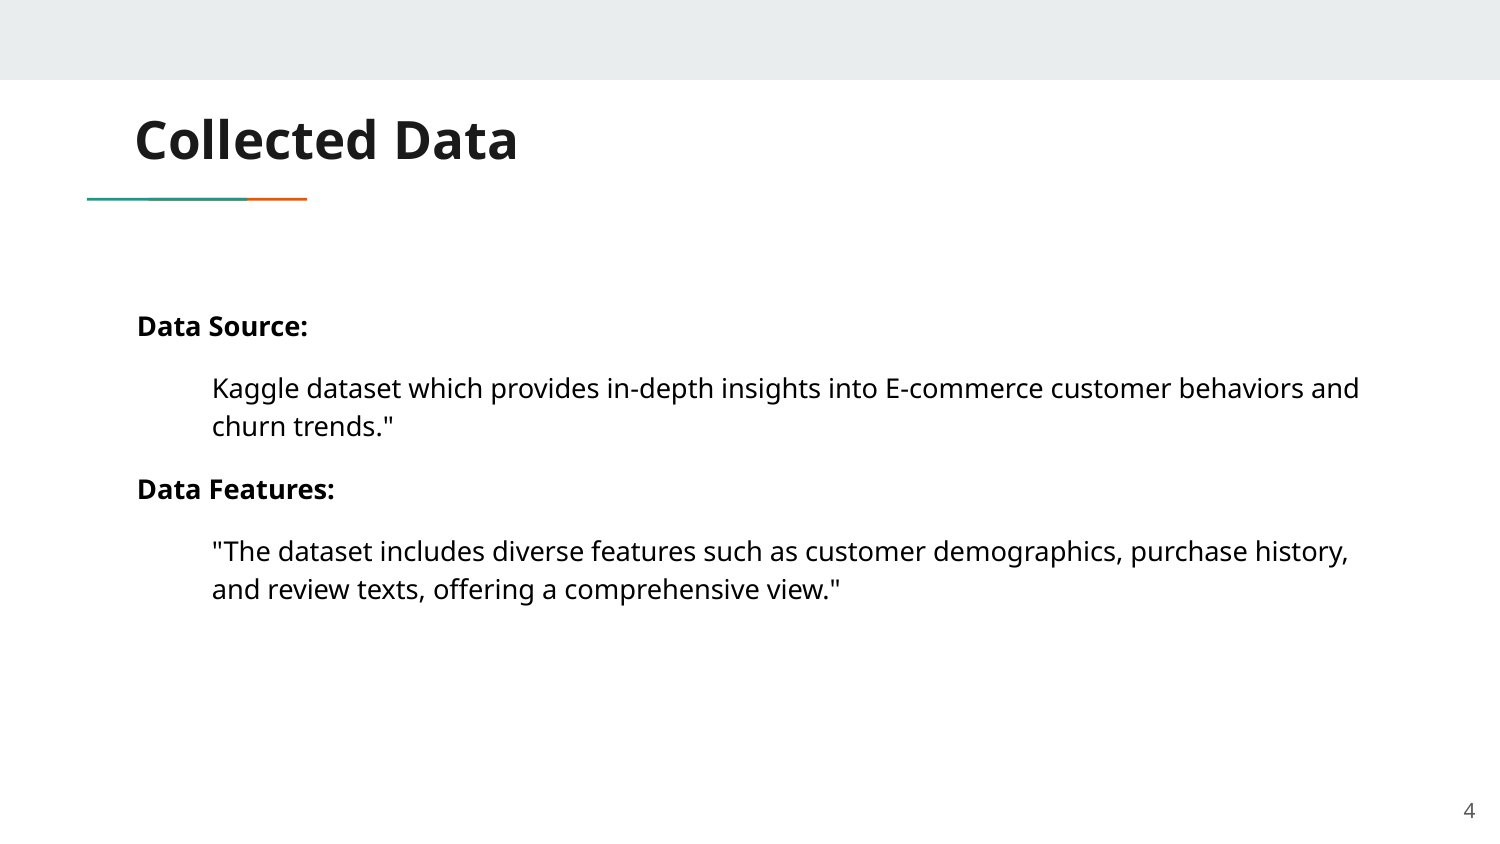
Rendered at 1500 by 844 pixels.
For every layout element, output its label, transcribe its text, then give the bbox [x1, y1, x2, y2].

slide_number ‹#› [1400, 779, 1491, 844]
title Collected Data [119, 91, 1381, 180]
list Data Source: Kaggle dataset which provides in-depth insights into E-commerce customer behaviors and churn trends." Data Features: "The dataset includes diverse features such as customer demographics, purchase history, and review texts, offering a comprehensive view." [121, 289, 1403, 832]
